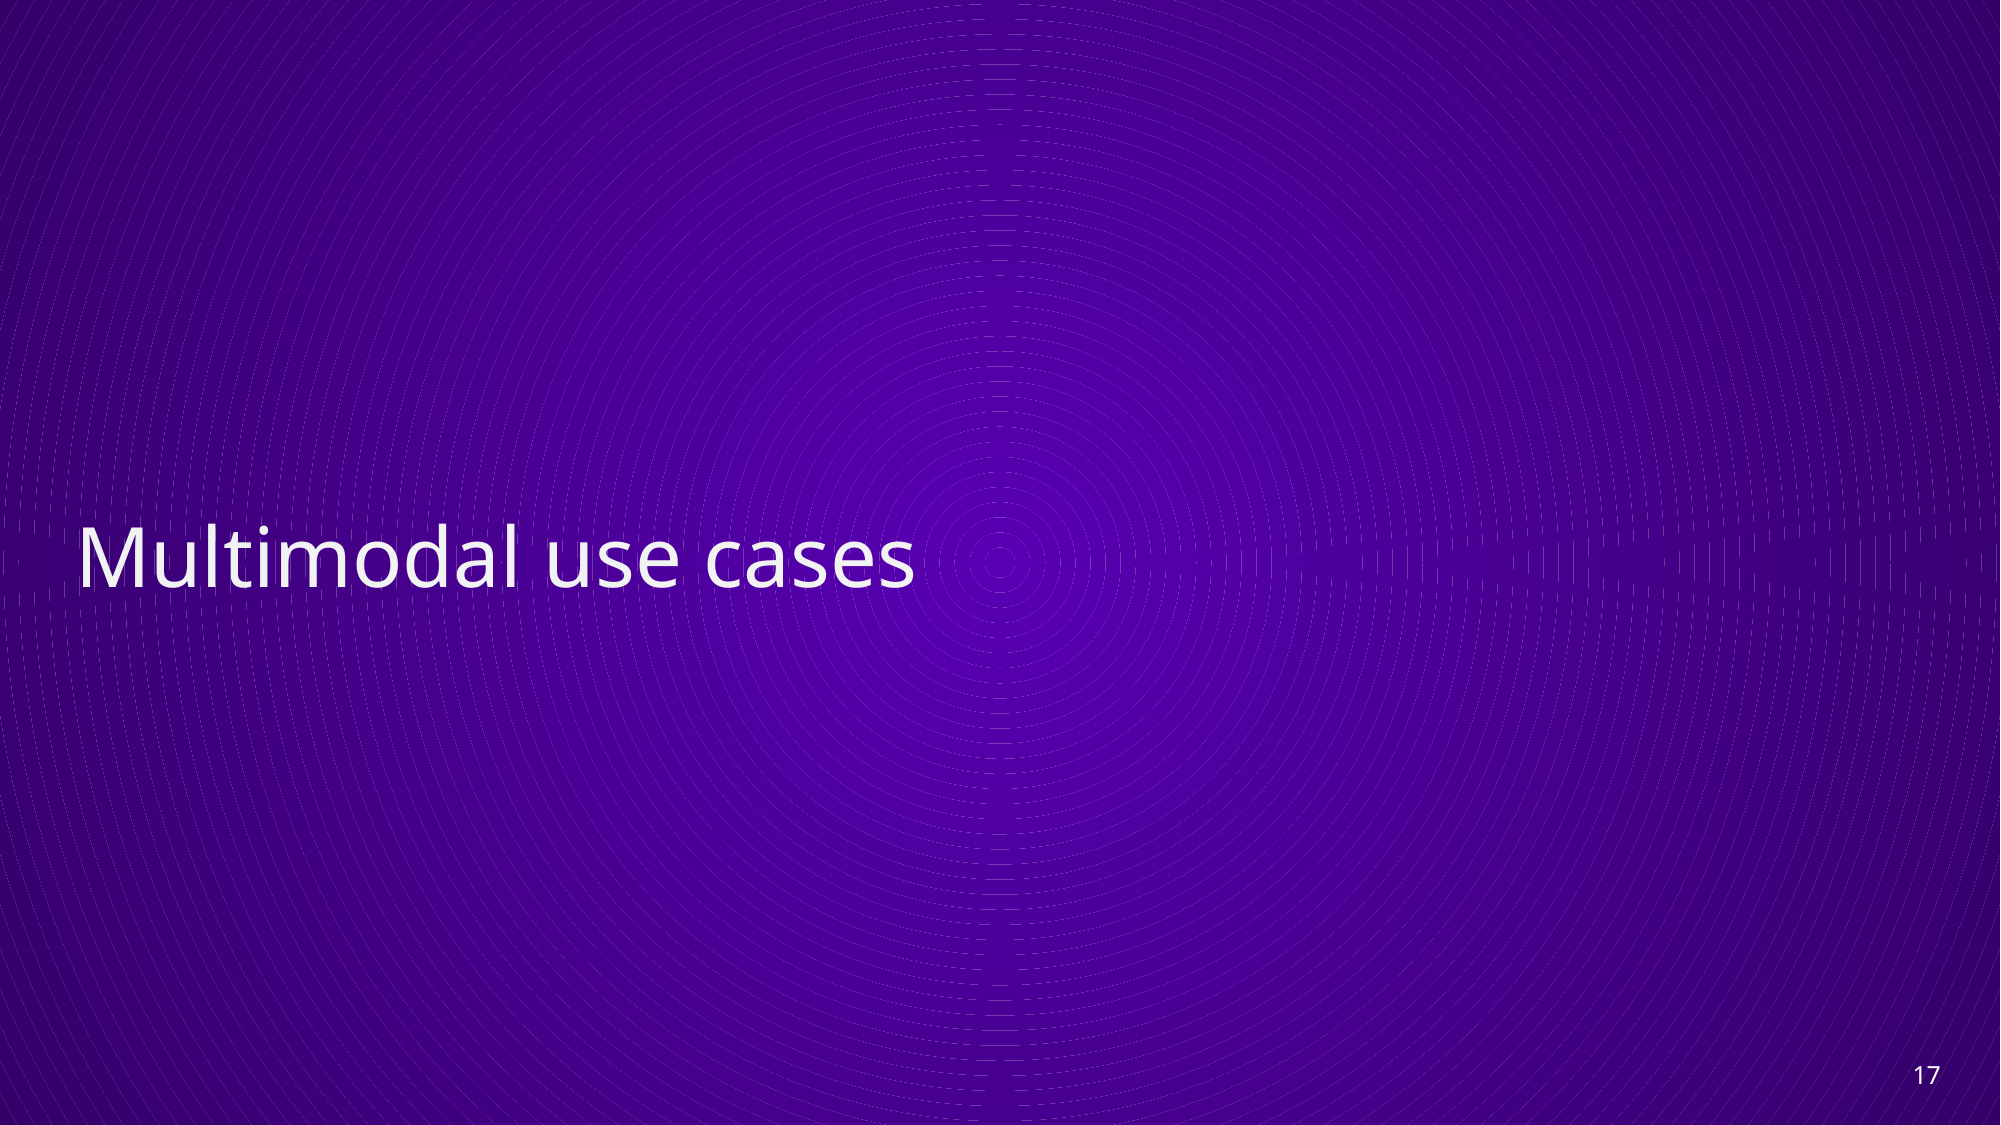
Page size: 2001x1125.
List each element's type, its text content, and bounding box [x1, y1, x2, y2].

title Multimodal use cases [60, 399, 1942, 722]
slide_number 17 [1861, 1057, 1941, 1095]
